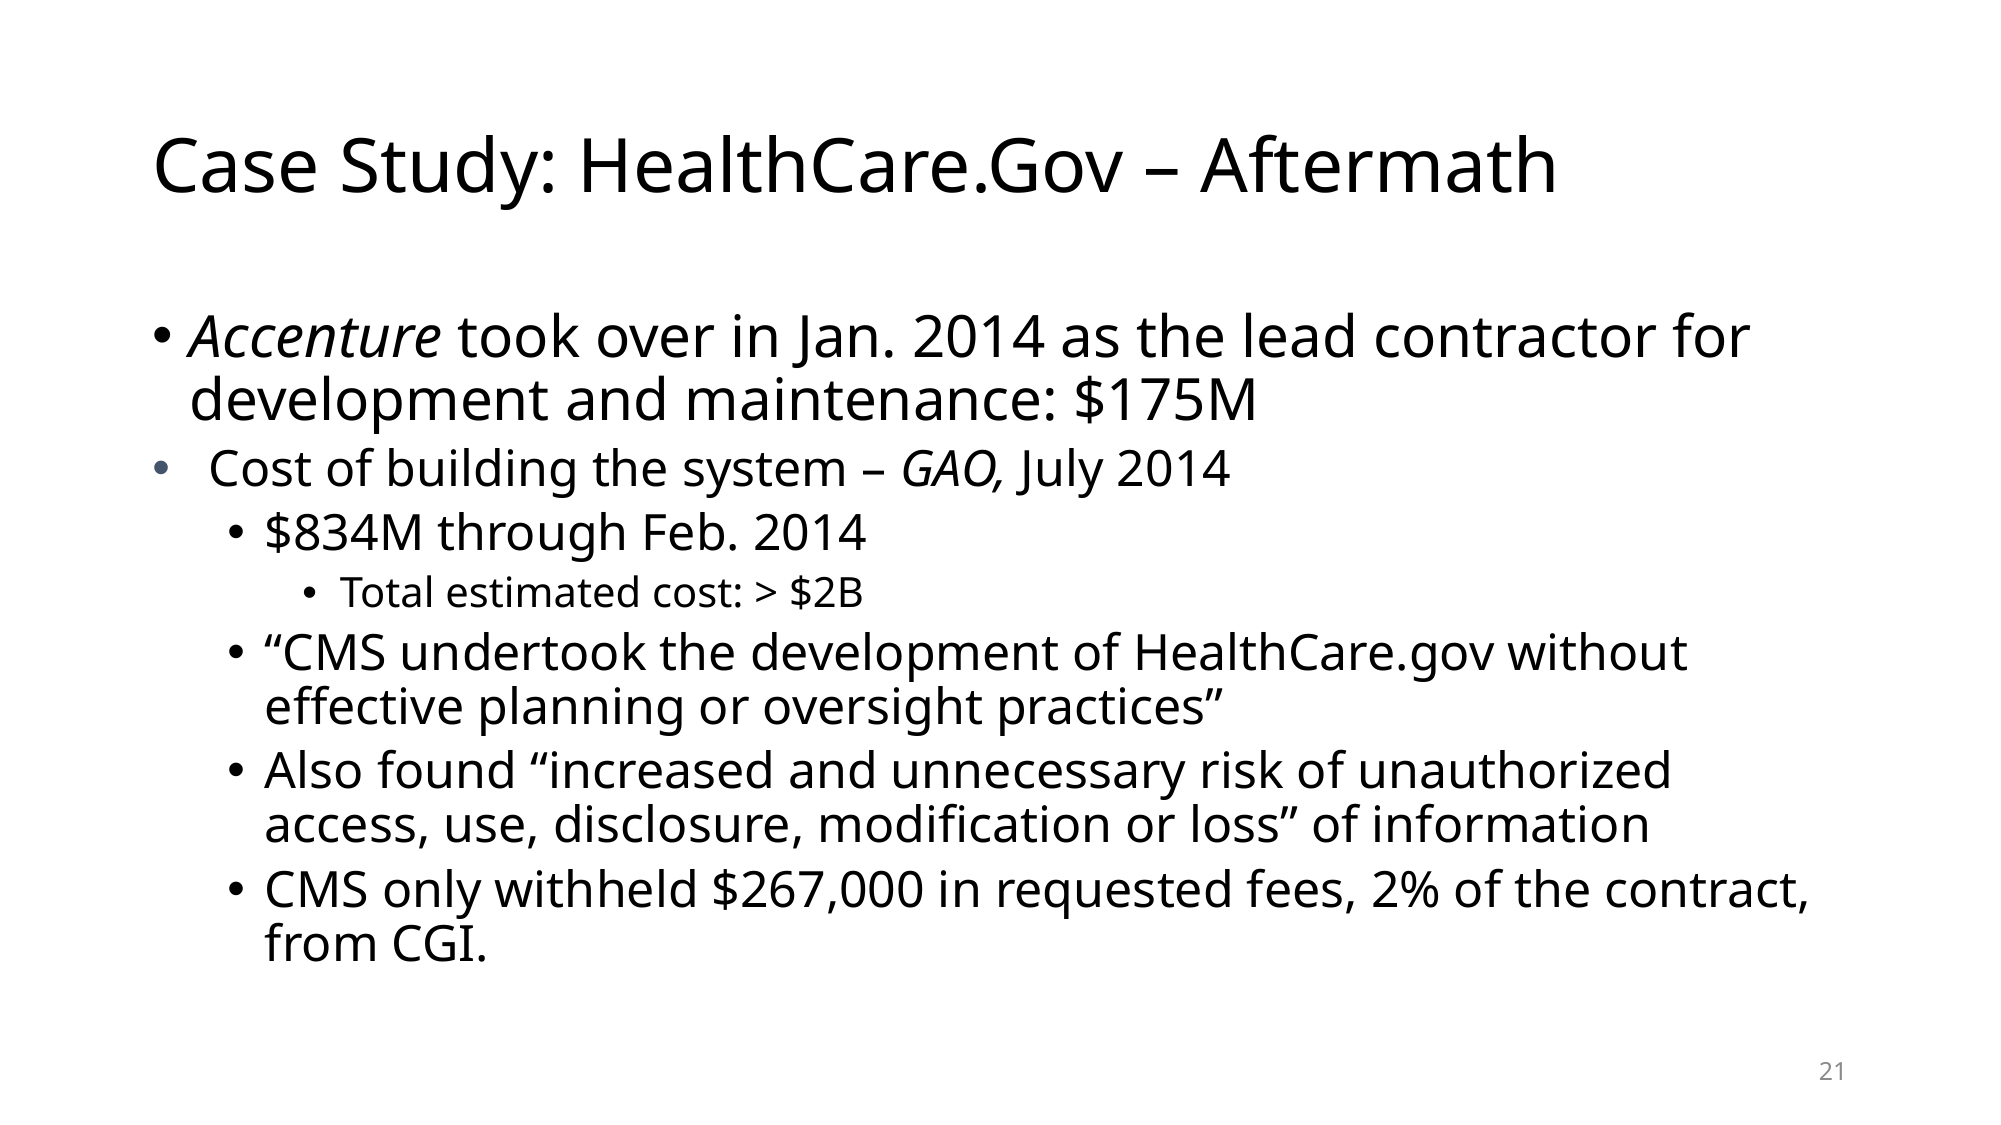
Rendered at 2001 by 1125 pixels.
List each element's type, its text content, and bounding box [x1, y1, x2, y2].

slide_number 21 [1412, 1042, 1863, 1103]
list Accenture took over in Jan. 2014 as the lead contractor for development and maintenance: $175M Cost of building the system – GAO, July 2014 $834M through Feb. 2014 Total estimated cost: > $2B “CMS undertook the development of HealthCare.gov without effective planning or oversight practices” Also found “increased and unnecessary risk of unauthorized access, use, disclosure, modification or loss” of information CMS only withheld $267,000 in requested fees, 2% of the contract, from CGI. [137, 299, 1863, 1014]
title Case Study: HealthCare.Gov – Aftermath [137, 59, 1863, 278]
